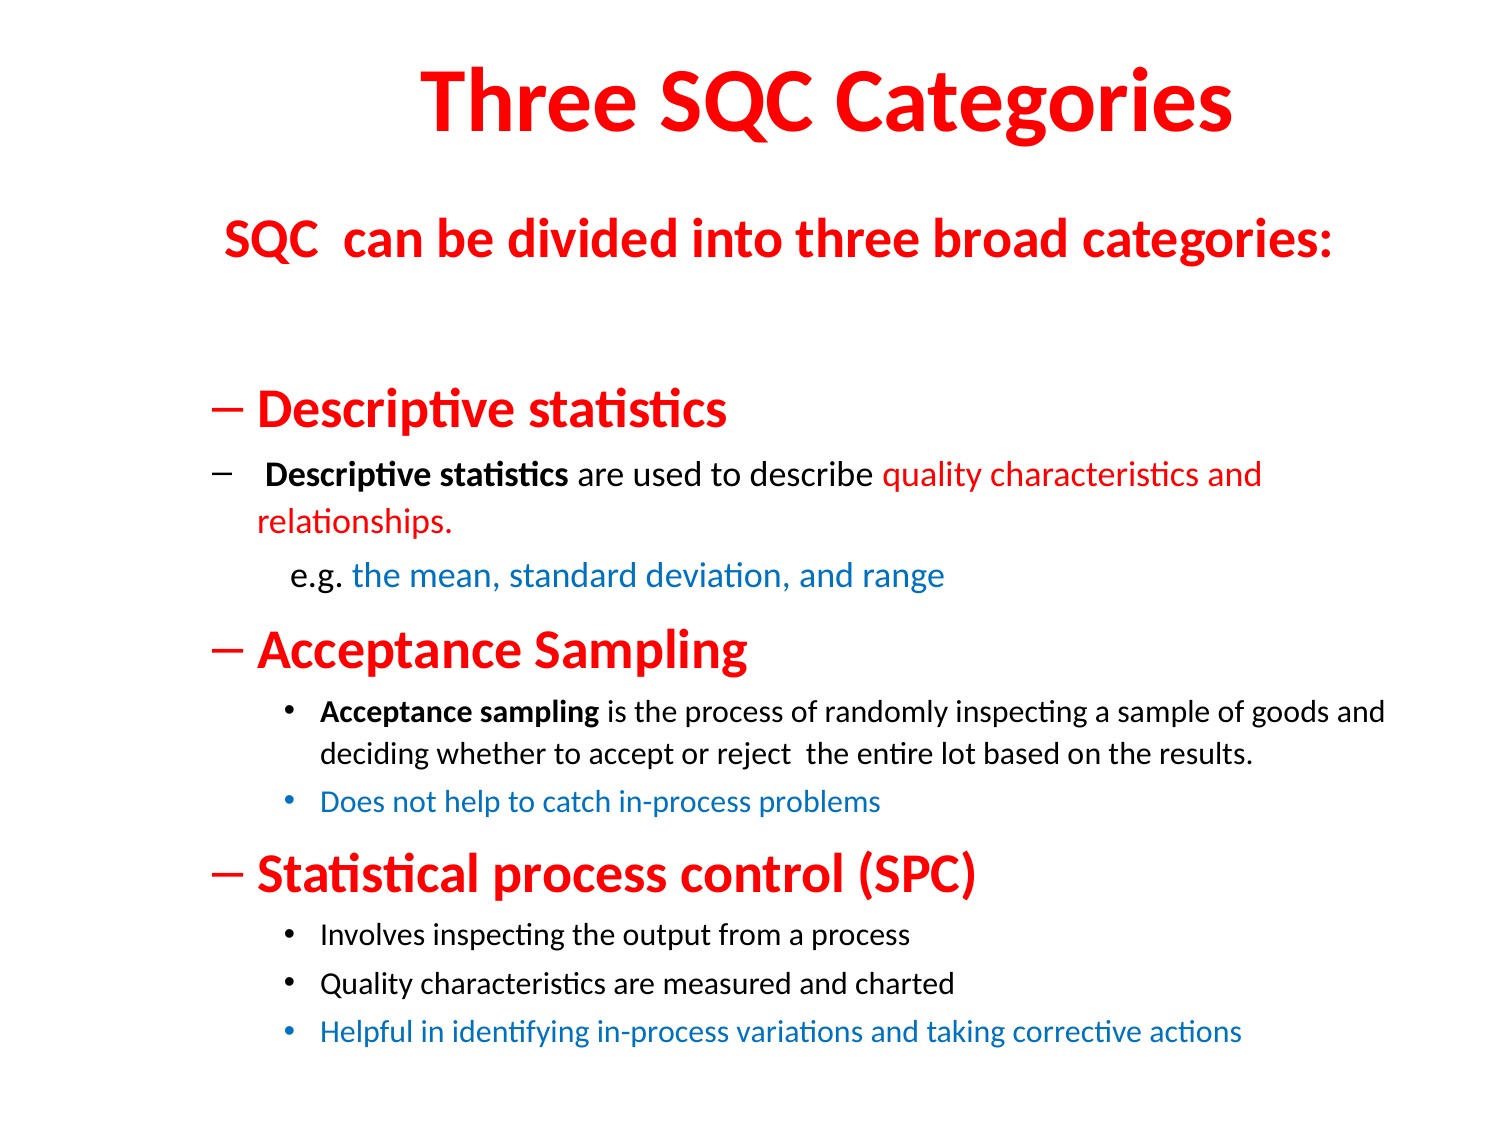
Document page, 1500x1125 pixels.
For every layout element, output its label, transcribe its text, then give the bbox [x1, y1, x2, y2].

title Three SQC Categories [188, 0, 1468, 187]
list SQC can be divided into three broad categories: Descriptive statistics Descriptive statistics are used to describe quality characteristics and relationships. e.g. the mean, standard deviation, and range Acceptance Sampling Acceptance sampling is the process of randomly inspecting a sample of goods and deciding whether to accept or reject the entire lot based on the results. Does not help to catch in-process problems Statistical process control (SPC) Involves inspecting the output from a process Quality characteristics are measured and charted Helpful in identifying in-process variations and taking corrective actions [125, 187, 1469, 1113]
